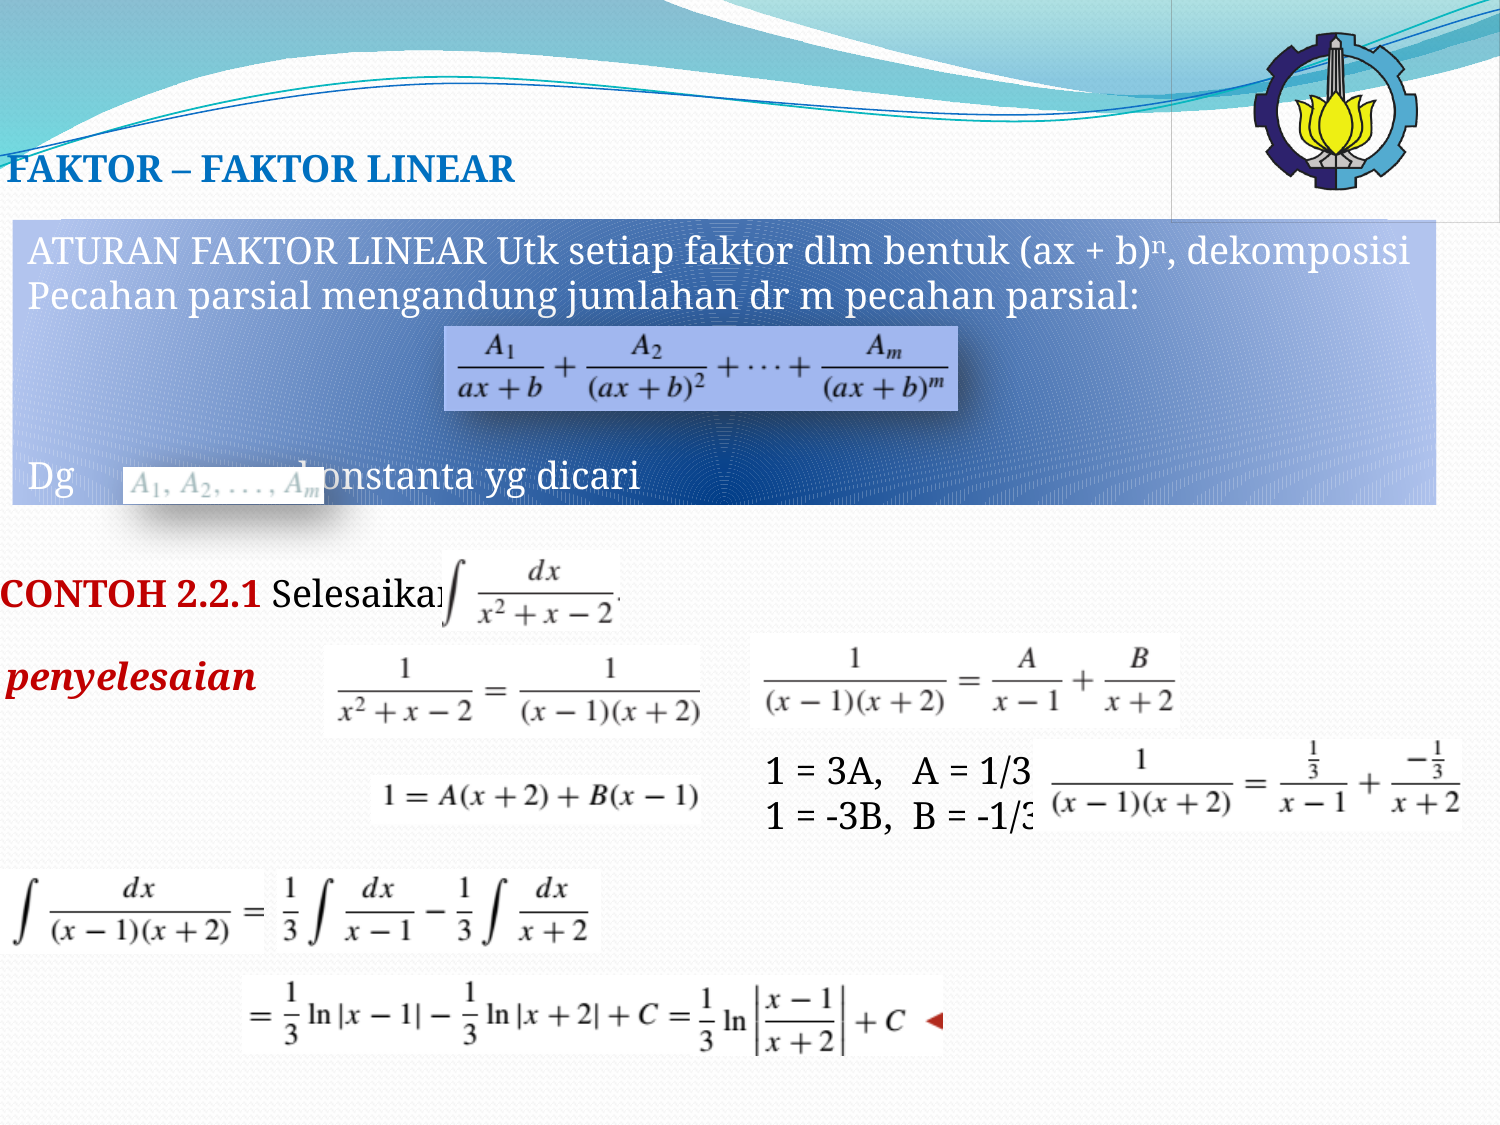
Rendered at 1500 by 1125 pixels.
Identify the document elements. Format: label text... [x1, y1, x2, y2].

picture [371, 774, 701, 824]
text_box ATURAN FAKTOR LINEAR Utk setiap faktor dlm bentuk (ax + b)ⁿ, dekomposisi Pecahan parsial mengandung jumlahan dr m pecahan parsial: Dg konstanta yg dicari [12, 219, 1437, 505]
text_box 1 = 3A, A = 1/3 1 = -3B, B = -1/3 [750, 739, 1057, 845]
picture [1033, 739, 1462, 831]
picture [749, 633, 1180, 728]
picture [444, 326, 958, 411]
text_box CONTOH 2.2.1 Selesaikan [0, 562, 435, 623]
text_box penyelesaian [0, 645, 272, 705]
picture [277, 869, 602, 953]
picture [0, 869, 265, 955]
picture [123, 467, 325, 505]
picture [241, 975, 943, 1056]
picture [324, 644, 700, 738]
picture [442, 550, 620, 631]
text_box FAKTOR – FAKTOR LINEAR [0, 137, 530, 197]
picture [1171, 0, 1500, 223]
